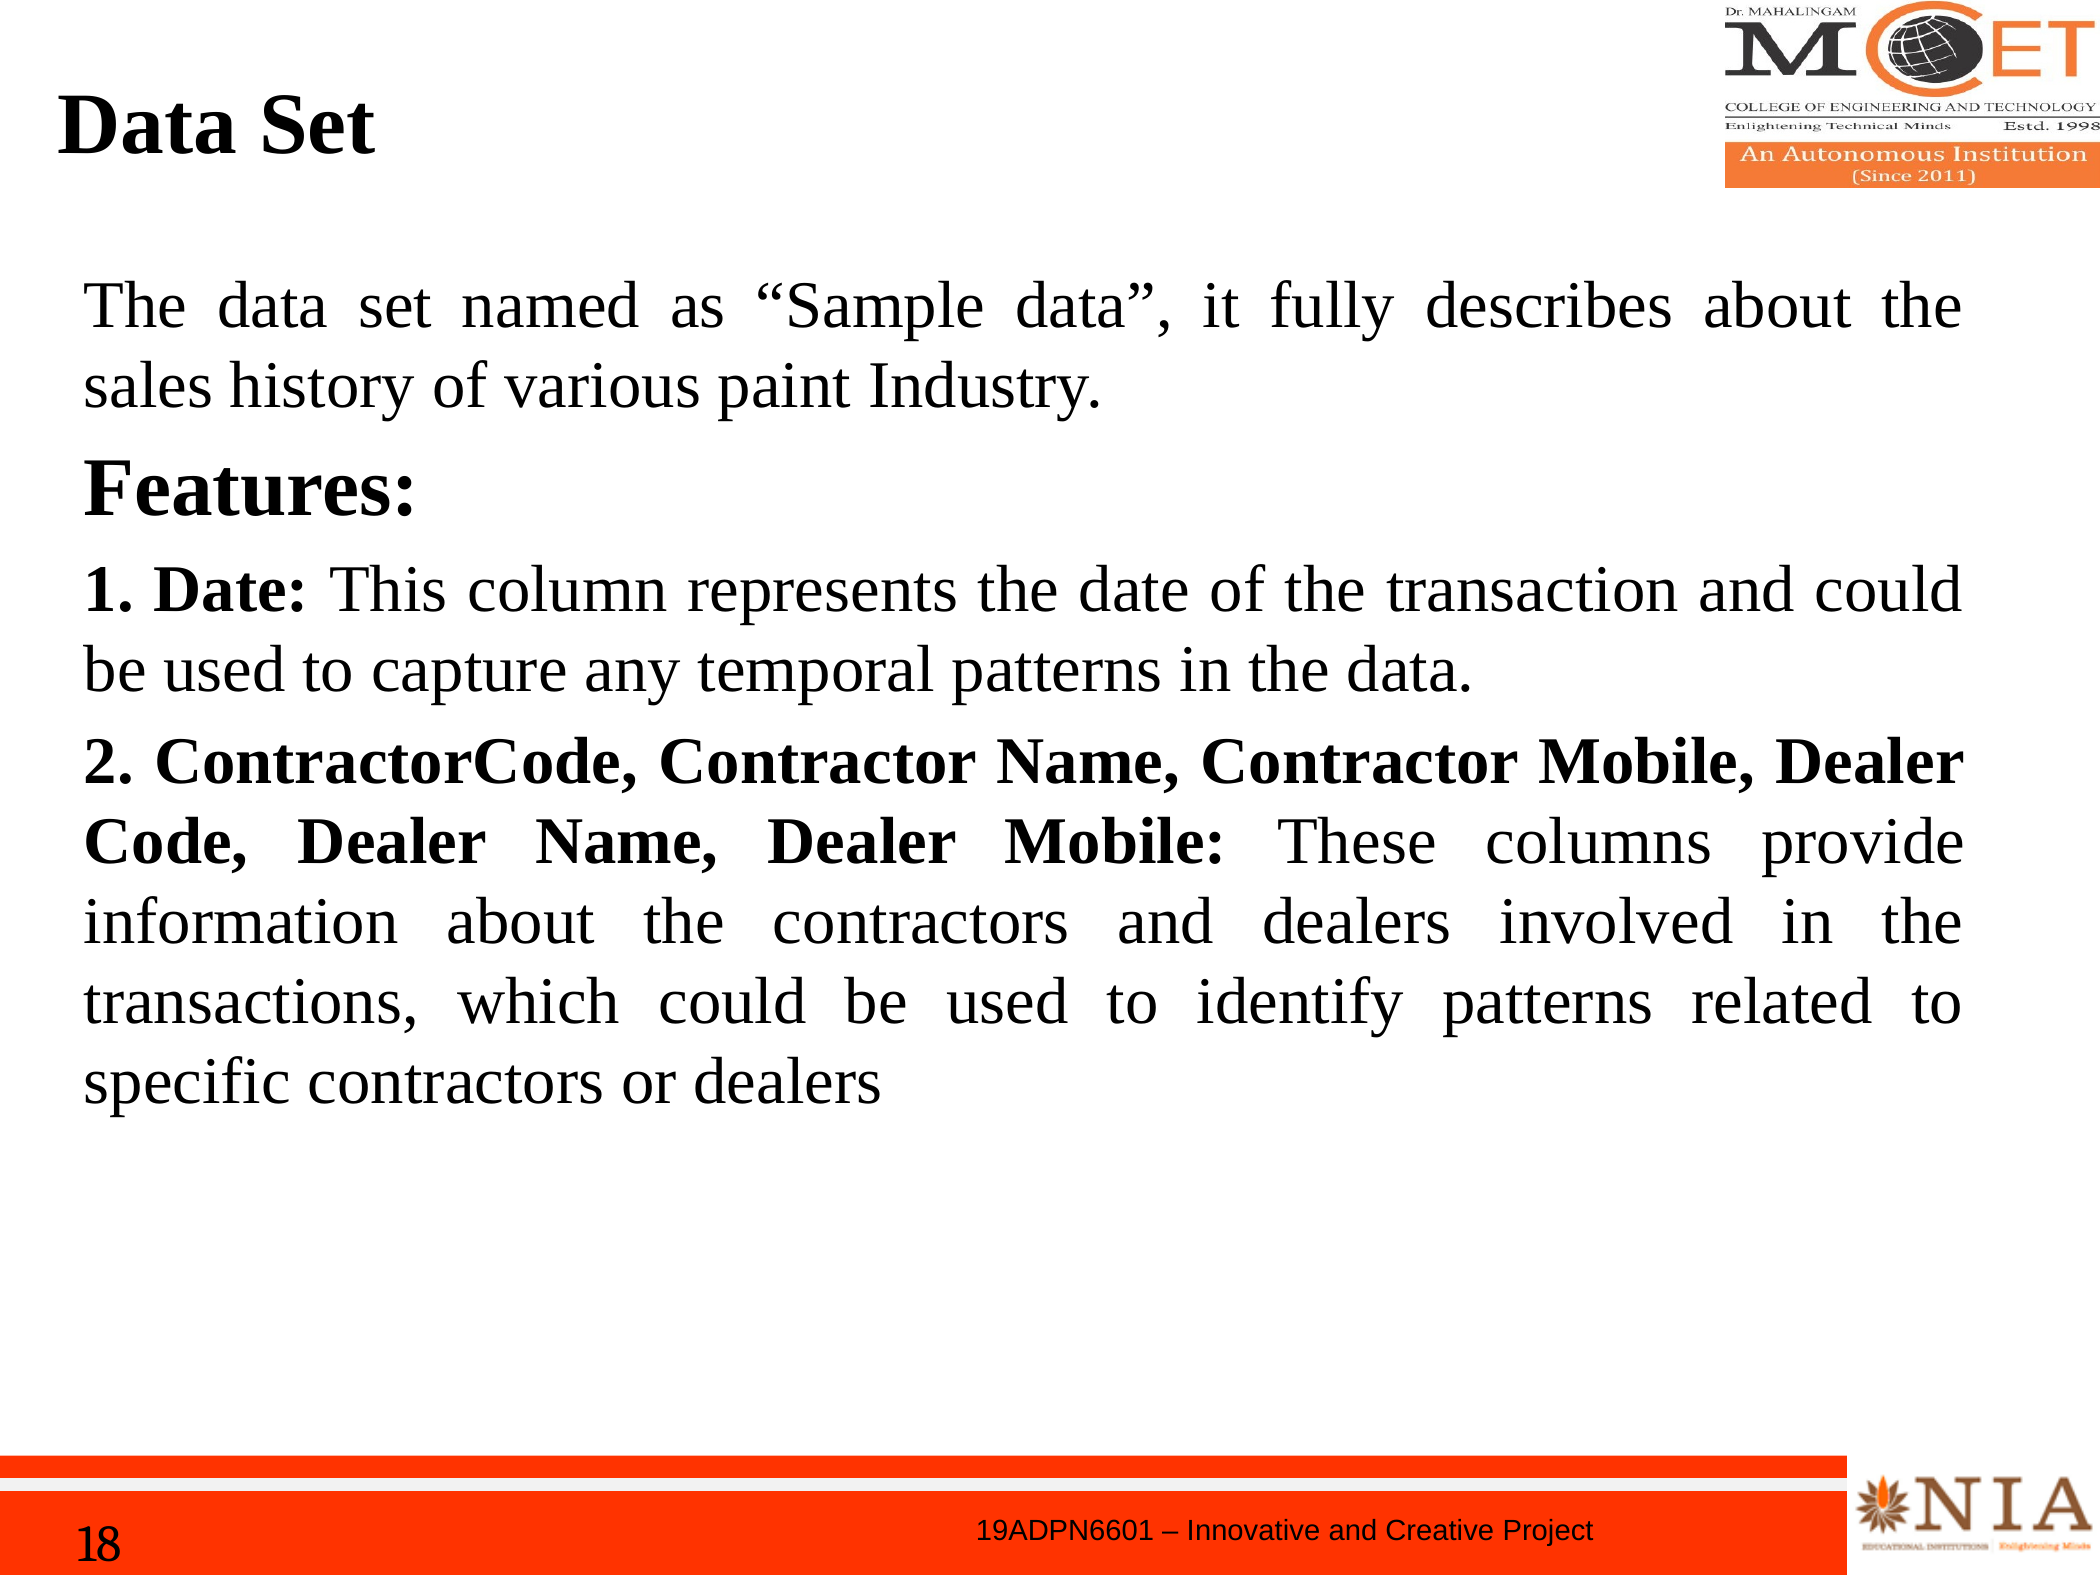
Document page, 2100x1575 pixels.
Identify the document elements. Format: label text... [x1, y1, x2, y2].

slide_number 18 [62, 1501, 296, 1563]
picture [1725, 0, 2100, 188]
title Data Set [36, 37, 1700, 213]
text_box 19ADPN6601 – Innovative and Creative Project [900, 1498, 1671, 1558]
list The data set named as “Sample data”, it fully describes about the sales history of various paint Industry. Features: 1. Date: This column represents the date of the transaction and could be used to capture any temporal patterns in the data. 2. ContractorCode, Contractor Name, Contractor Mobile, Dealer Code, Dealer Name, Dealer Mobile: These columns provide information about the contractors and dealers involved in the transactions, which could be used to identify patterns related to specific contractors or dealers [62, 249, 1988, 1388]
picture [1847, 1449, 2100, 1575]
